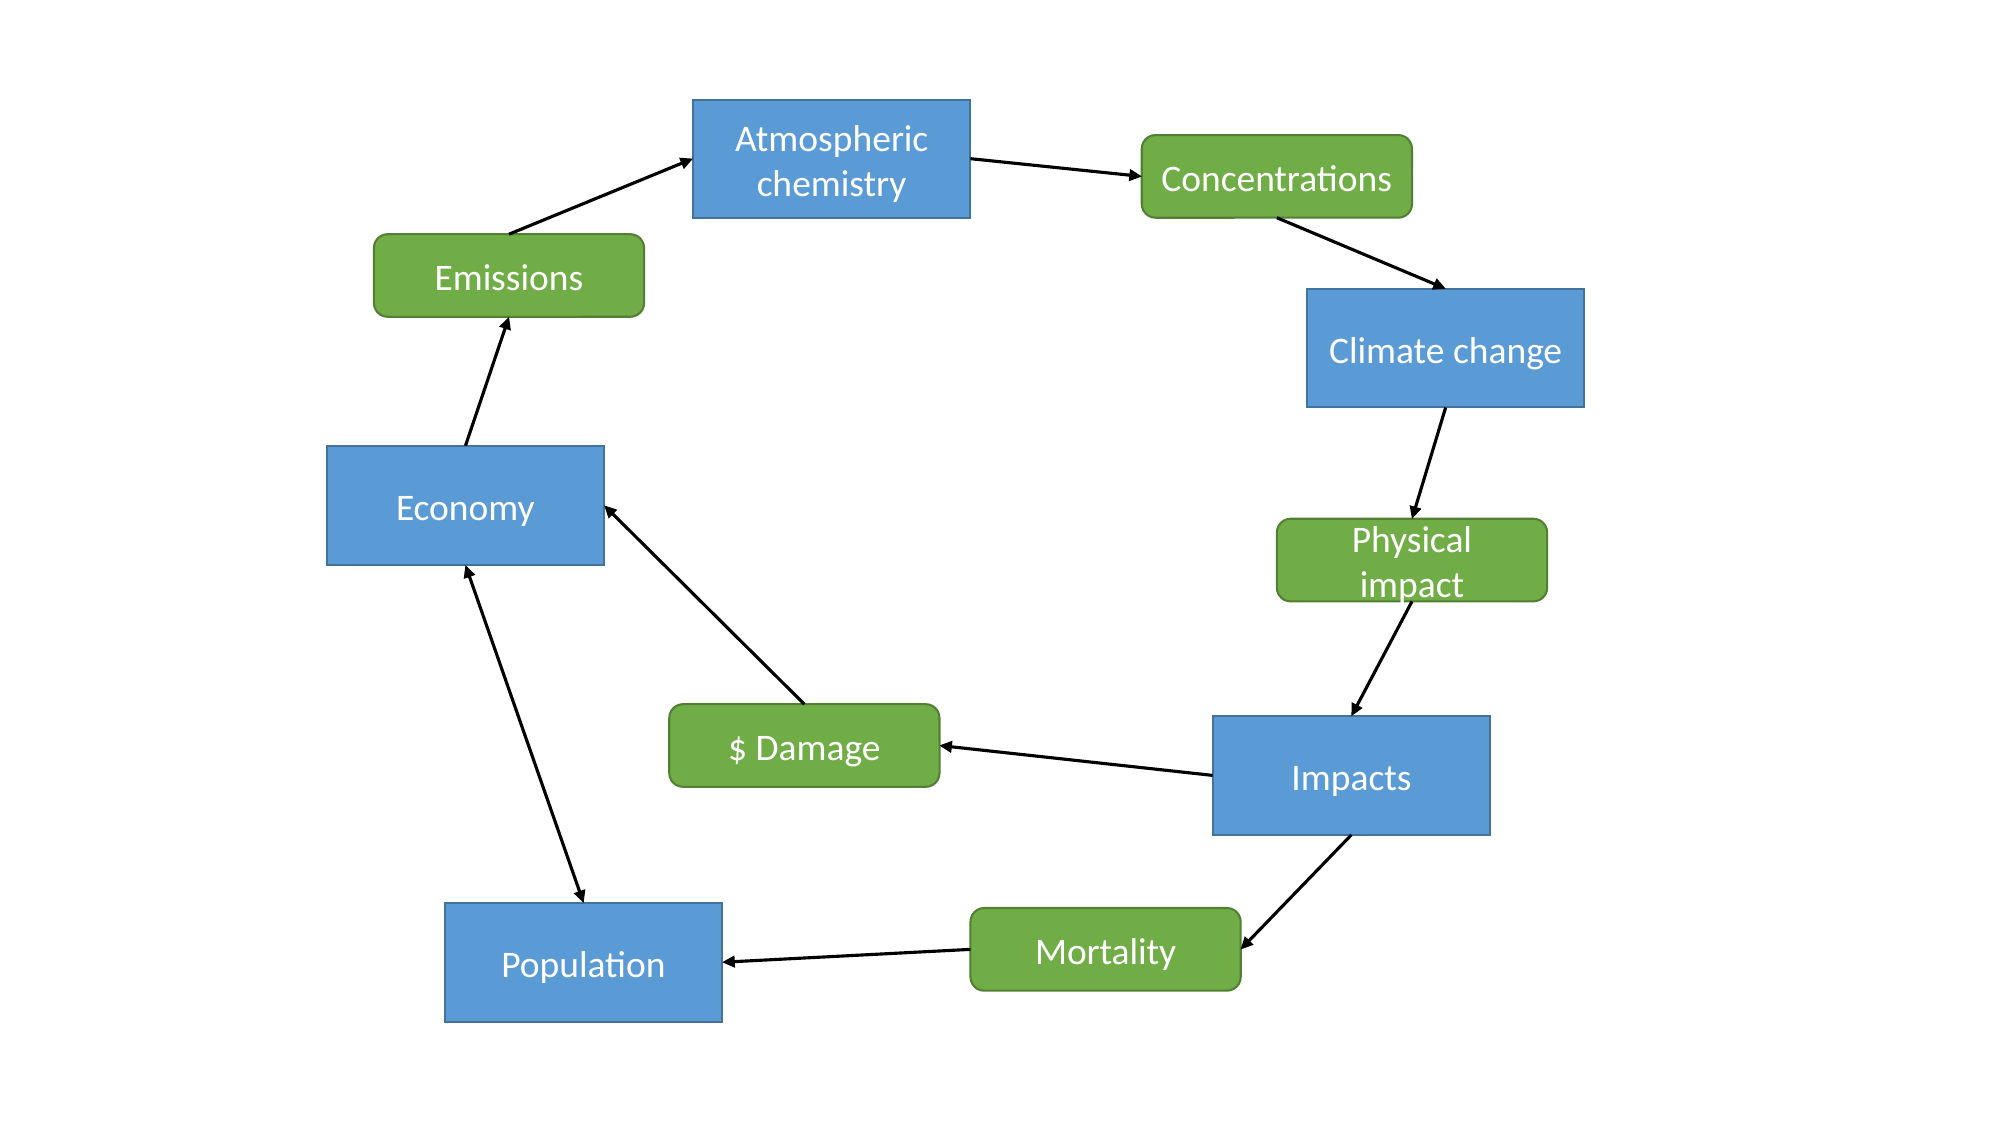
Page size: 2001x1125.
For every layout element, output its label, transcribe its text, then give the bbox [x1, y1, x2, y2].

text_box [939, 745, 1213, 776]
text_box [1351, 601, 1413, 716]
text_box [465, 565, 584, 903]
text_box Climate change [1306, 288, 1585, 408]
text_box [1276, 217, 1446, 289]
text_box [465, 316, 509, 446]
text_box Atmospheric chemistry [692, 99, 971, 219]
text_box Population [444, 902, 723, 1023]
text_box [1240, 834, 1352, 950]
text_box Emissions [372, 233, 646, 318]
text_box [722, 949, 971, 963]
text_box Physical impact [1275, 517, 1549, 603]
text_box Impacts [1212, 715, 1491, 836]
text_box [604, 505, 805, 705]
text_box Mortality [969, 906, 1242, 992]
text_box Economy [326, 445, 605, 566]
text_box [509, 158, 693, 235]
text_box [970, 158, 1142, 177]
text_box Concentrations [1140, 134, 1414, 219]
text_box $ Damage [668, 703, 941, 788]
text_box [1411, 407, 1446, 519]
